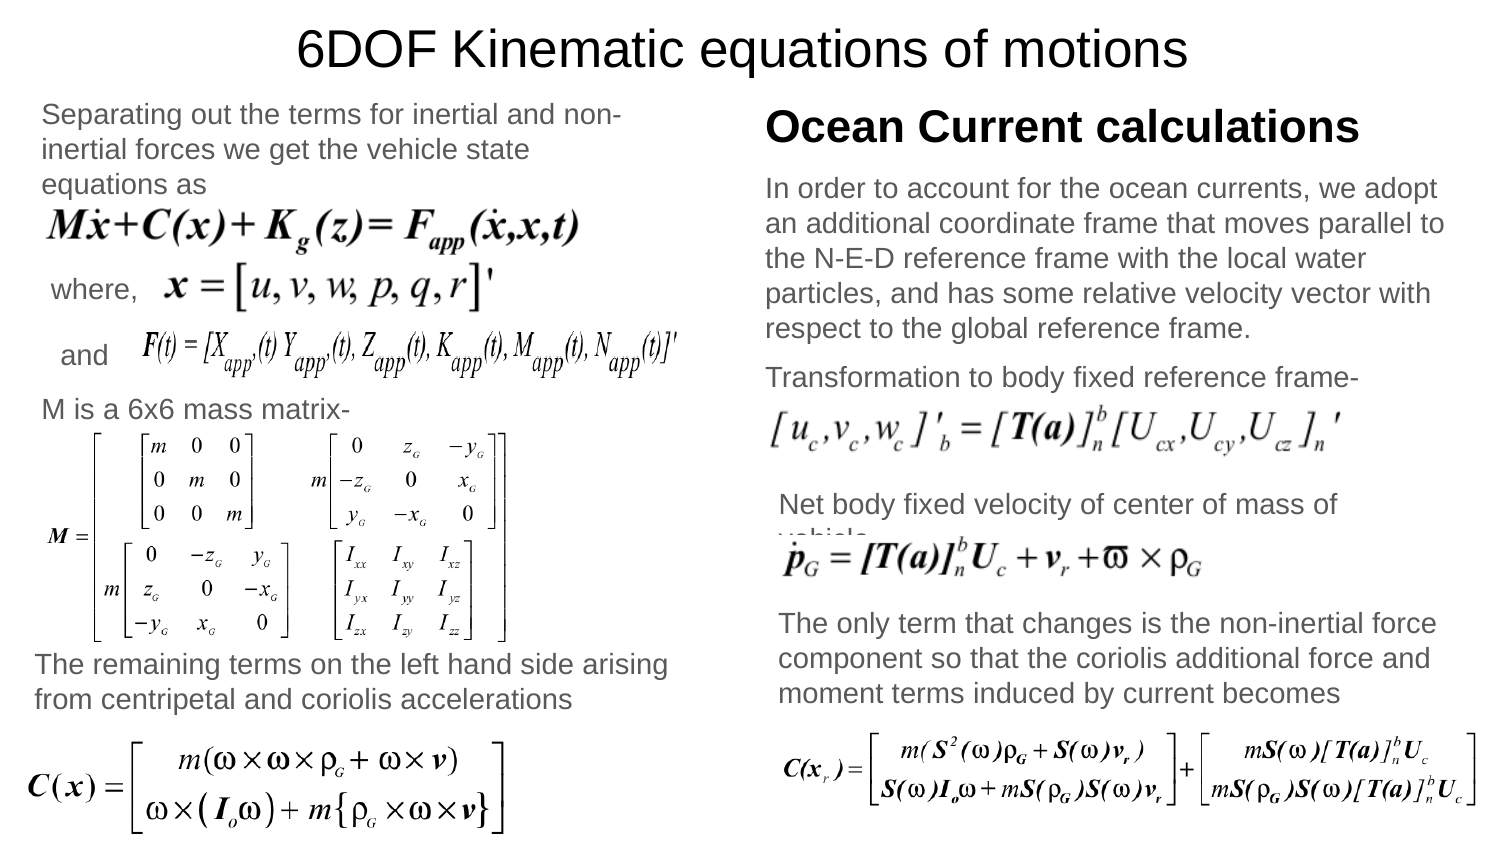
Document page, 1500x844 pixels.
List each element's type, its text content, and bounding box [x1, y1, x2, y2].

picture [138, 326, 679, 382]
picture [24, 739, 505, 836]
picture [45, 431, 508, 643]
title 6DOF Kinematic equations of motions [51, 0, 1449, 94]
picture [779, 535, 1205, 591]
text_box The only term that changes is the non-inertial force component so that the coriolis additional force and moment terms induced by current becomes [763, 589, 1463, 725]
text_box In order to account for the ocean currents, we adopt an additional coordinate frame that moves parallel to the N-E-D reference frame with the local water particles, and has some relative velocity vector with respect to the global reference frame. [749, 154, 1472, 360]
text_box Separating out the terms for inertial and non-inertial forces we get the vehicle state equations as [26, 80, 679, 215]
text_box and [45, 321, 126, 375]
text_box Net body fixed velocity of center of mass of vehicle- [763, 470, 1463, 570]
text_box Ocean Current calculations [749, 81, 1449, 154]
picture [764, 403, 1352, 466]
text_box The remaining terms on the left hand side arising from centripetal and coriolis accelerations [19, 630, 685, 731]
text_box M is a 6x6 mass matrix- [26, 375, 613, 441]
picture [45, 206, 581, 322]
text_box where, [35, 255, 152, 321]
picture [779, 728, 1480, 811]
text_box Transformation to body fixed reference frame- [750, 343, 1484, 409]
